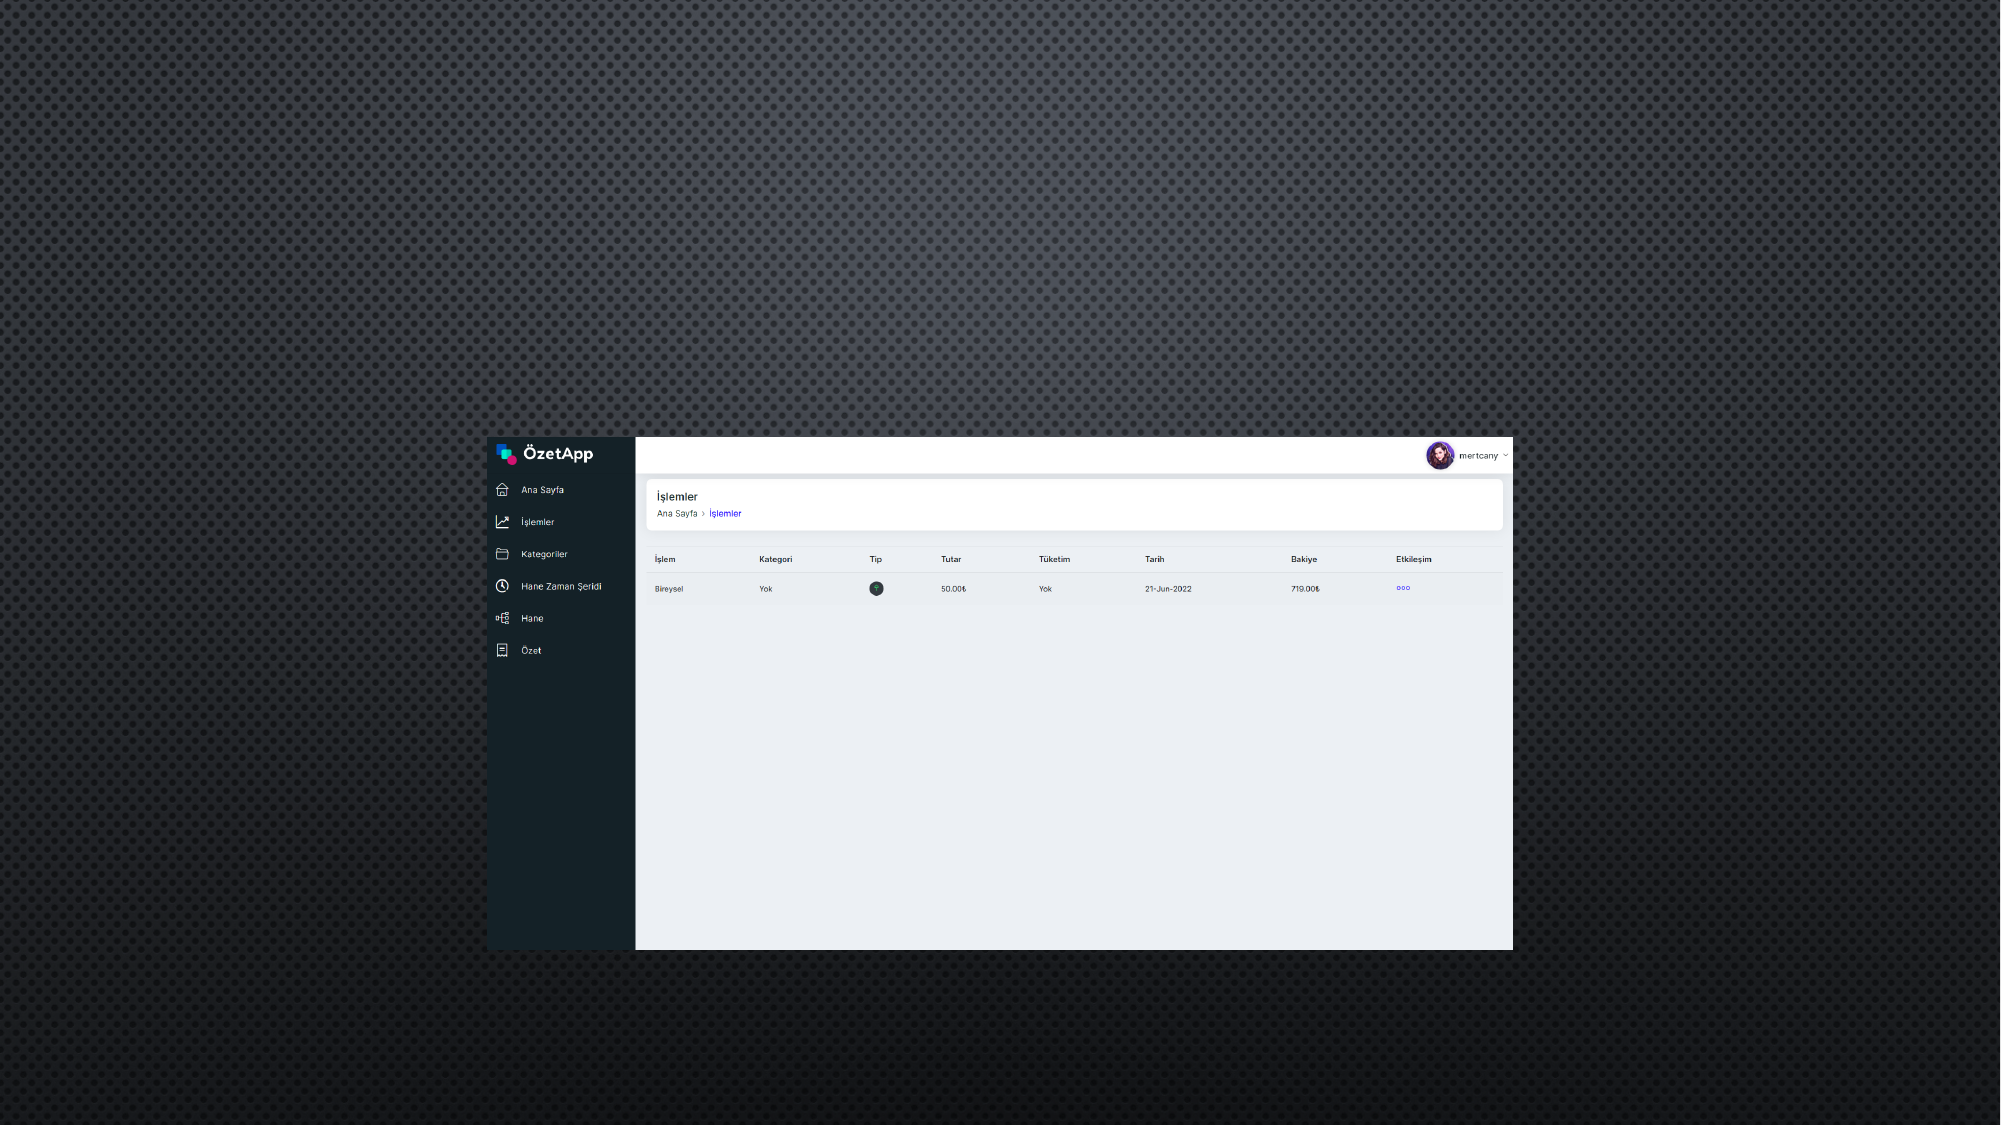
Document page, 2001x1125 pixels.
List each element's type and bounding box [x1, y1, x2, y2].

list [486, 437, 1513, 951]
